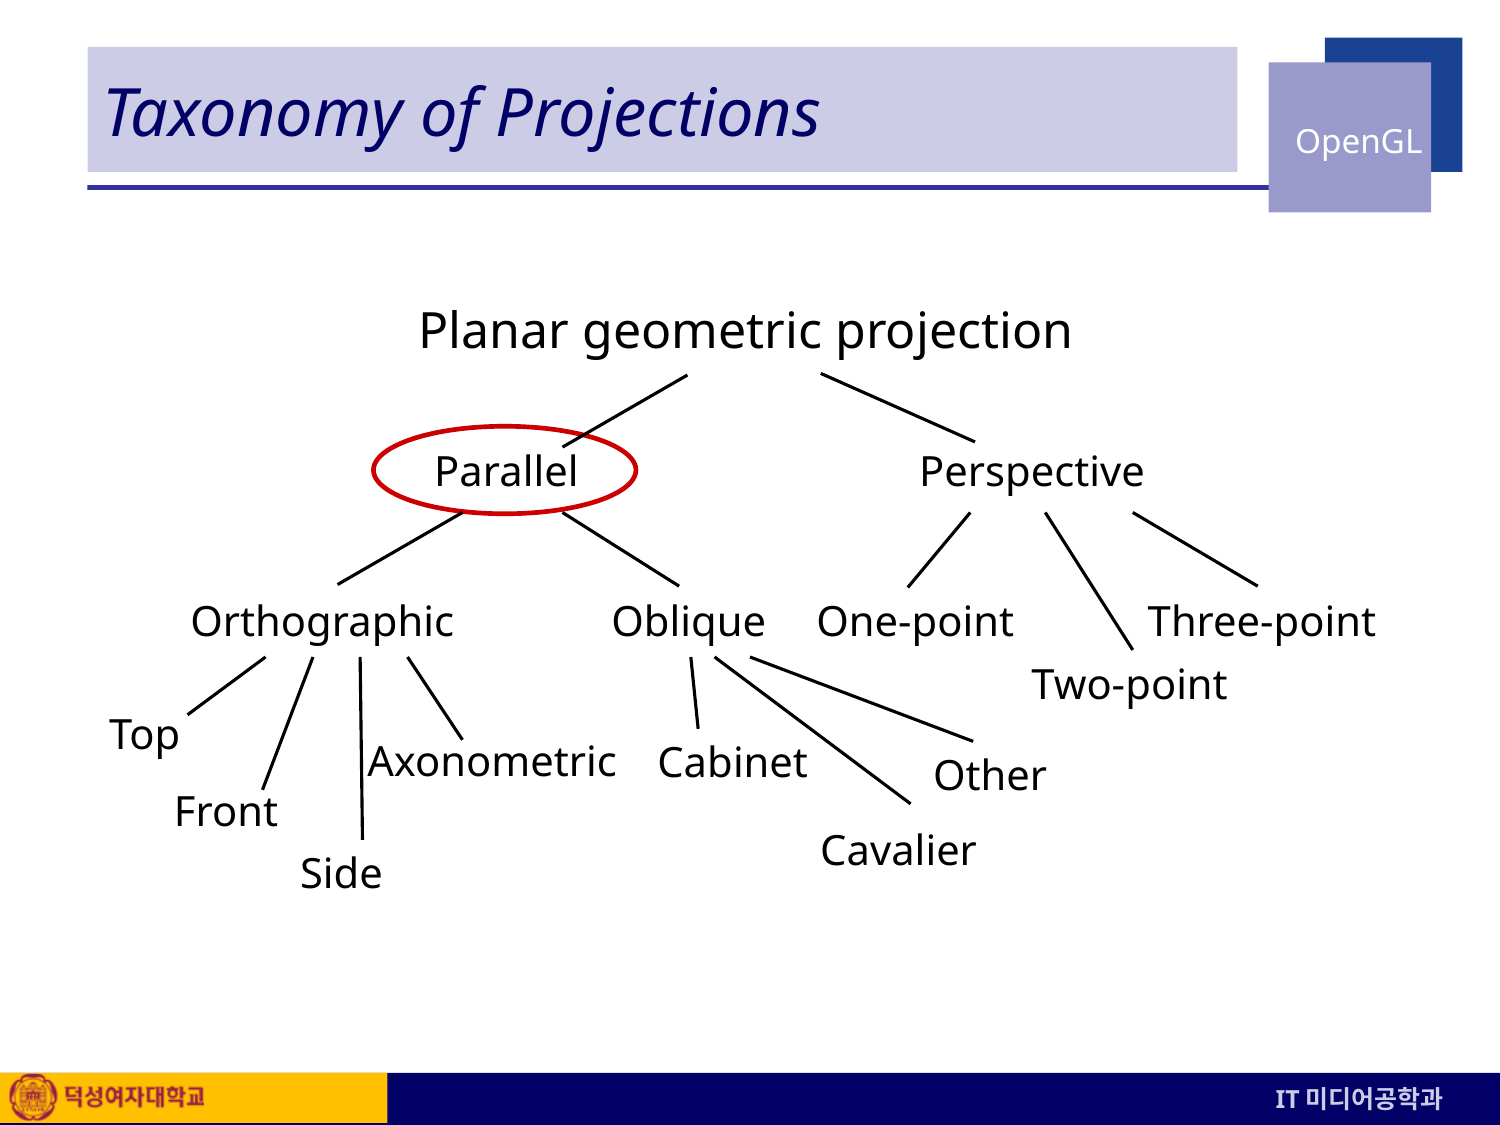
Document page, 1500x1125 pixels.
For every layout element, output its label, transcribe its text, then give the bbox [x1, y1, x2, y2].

picture [0, 1034, 228, 1125]
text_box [94, 290, 1384, 906]
title Taxonomy of Projections [87, 46, 1238, 172]
